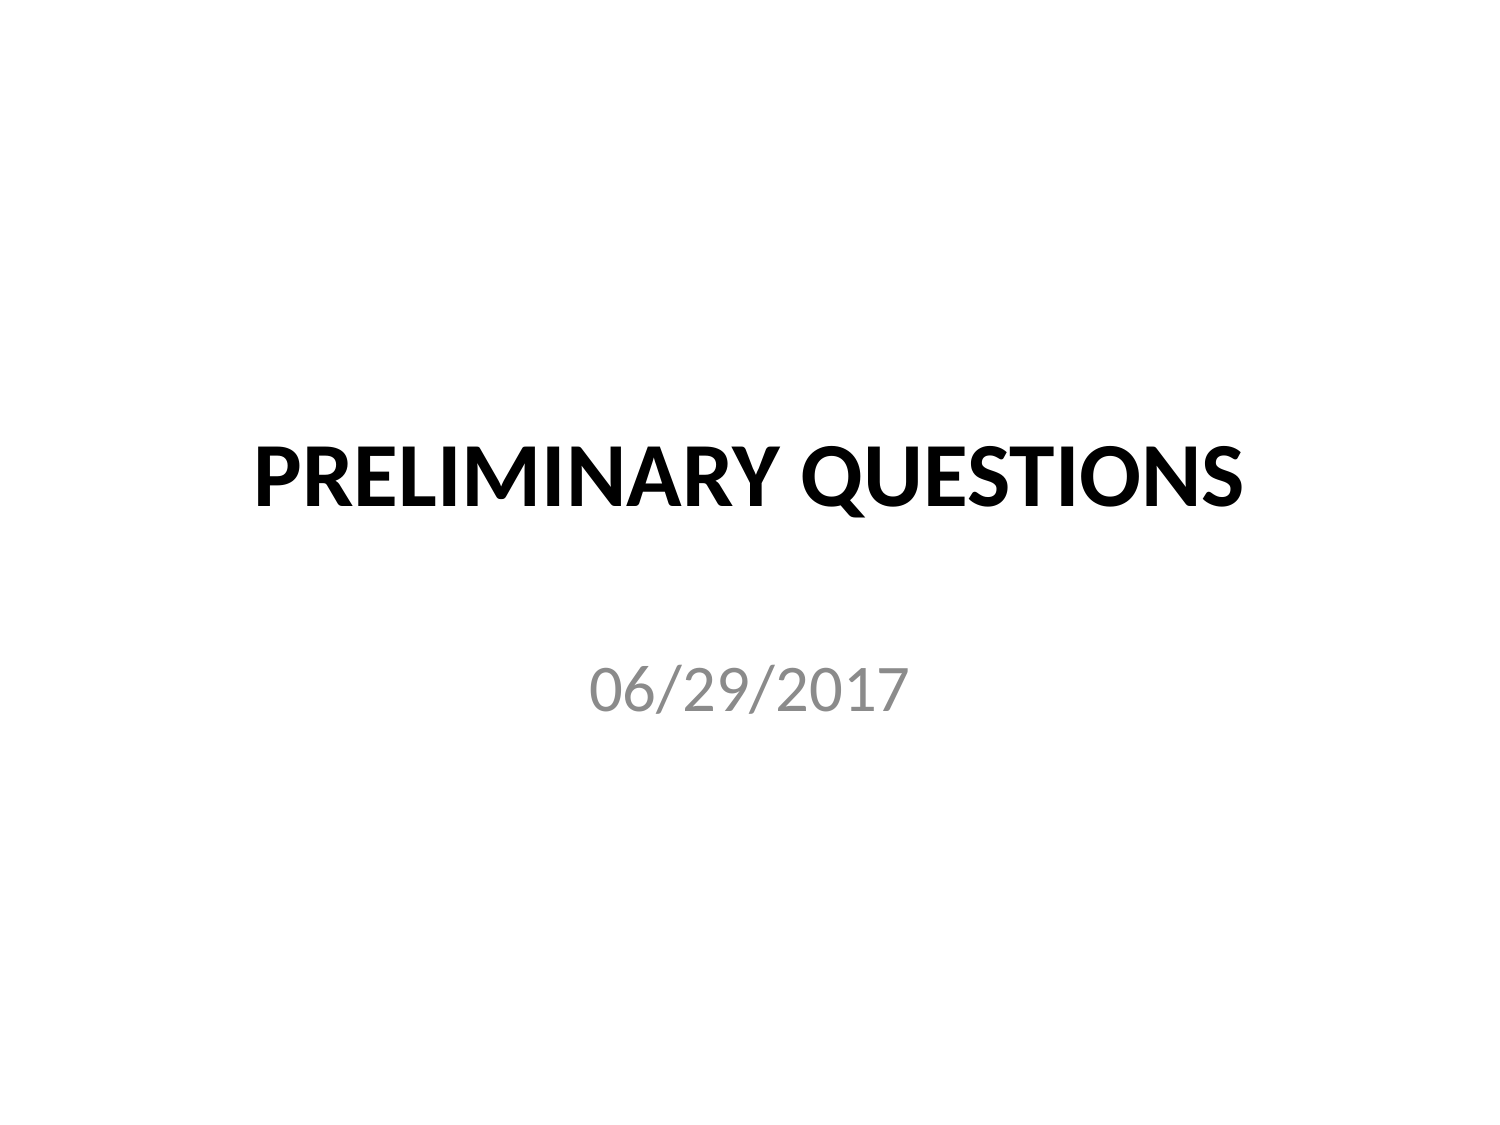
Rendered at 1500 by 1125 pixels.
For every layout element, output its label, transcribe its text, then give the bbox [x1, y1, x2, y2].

subtitle 06/29/2017 [225, 637, 1275, 925]
title PRELIMINARY QUESTIONS [112, 349, 1388, 591]
